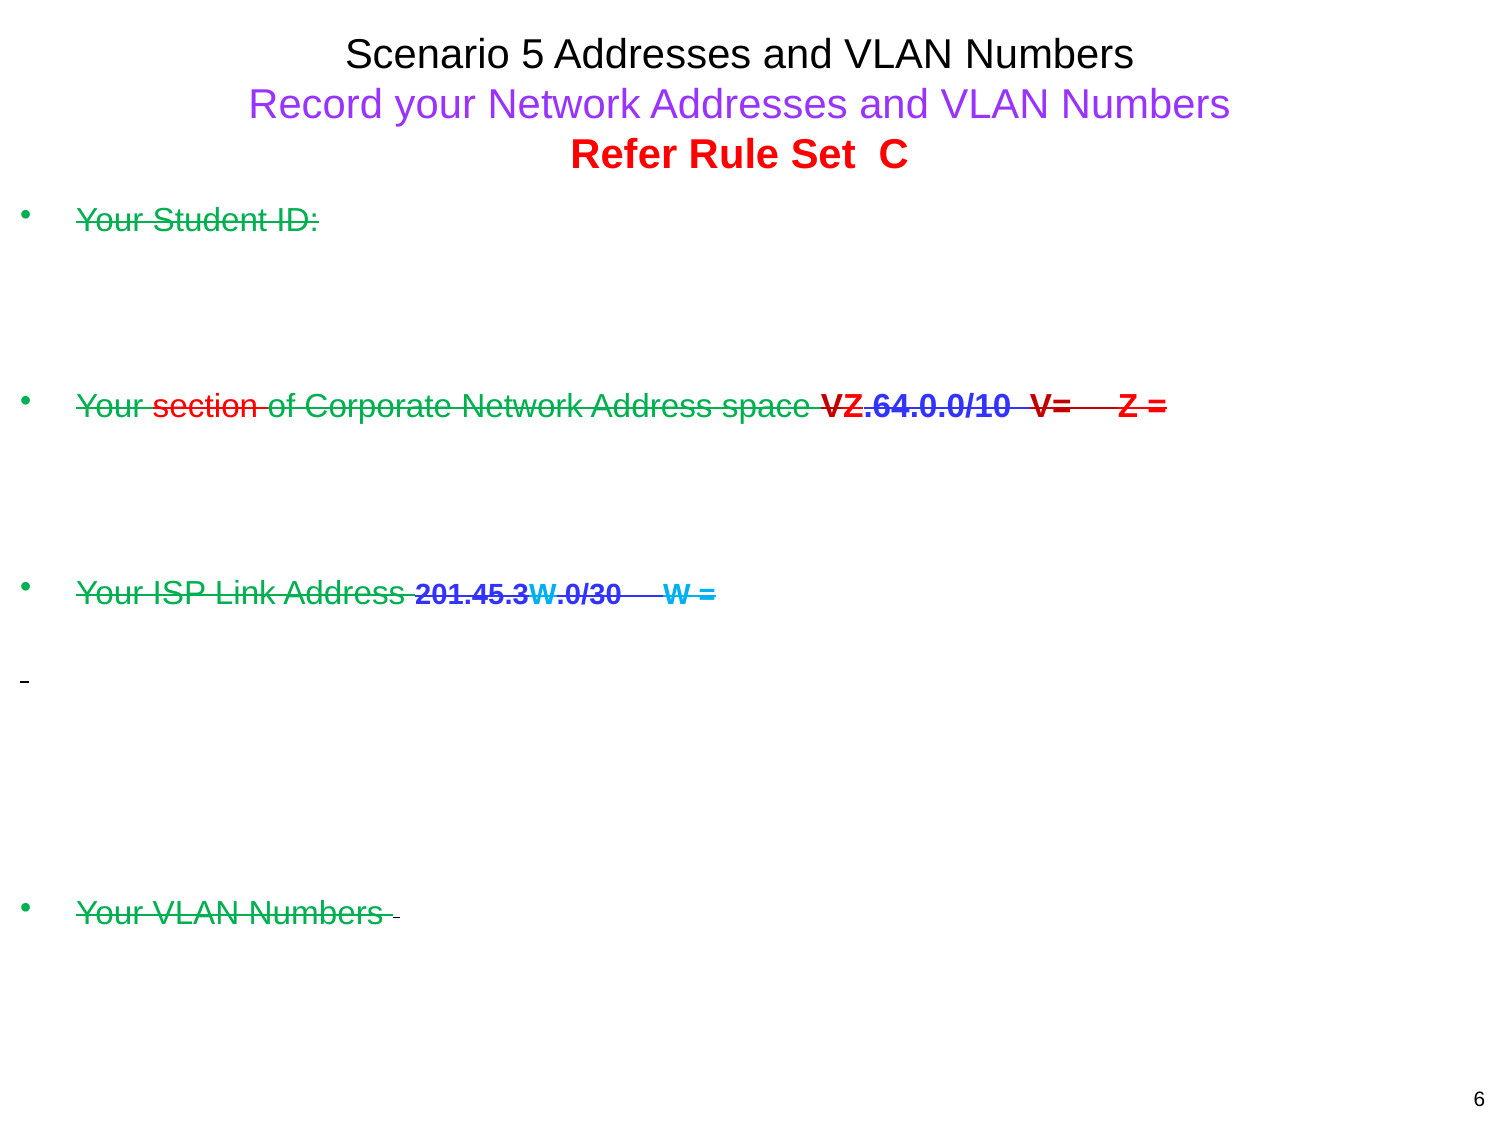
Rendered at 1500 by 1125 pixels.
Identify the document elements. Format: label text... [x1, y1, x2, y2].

text_box Your Student ID: Your section of Corporate Network Address space VZ.64.0.0/10 V= Z = Your ISP Link Address 201.45.3W.0/30 W = Your VLAN Numbers [5, 190, 1459, 1124]
slide_number 6 [1445, 1077, 1500, 1125]
text_box Scenario 5 Addresses and VLAN Numbers Record your Network Addresses and VLAN Numbers Refer Rule Set C [64, 19, 1415, 190]
